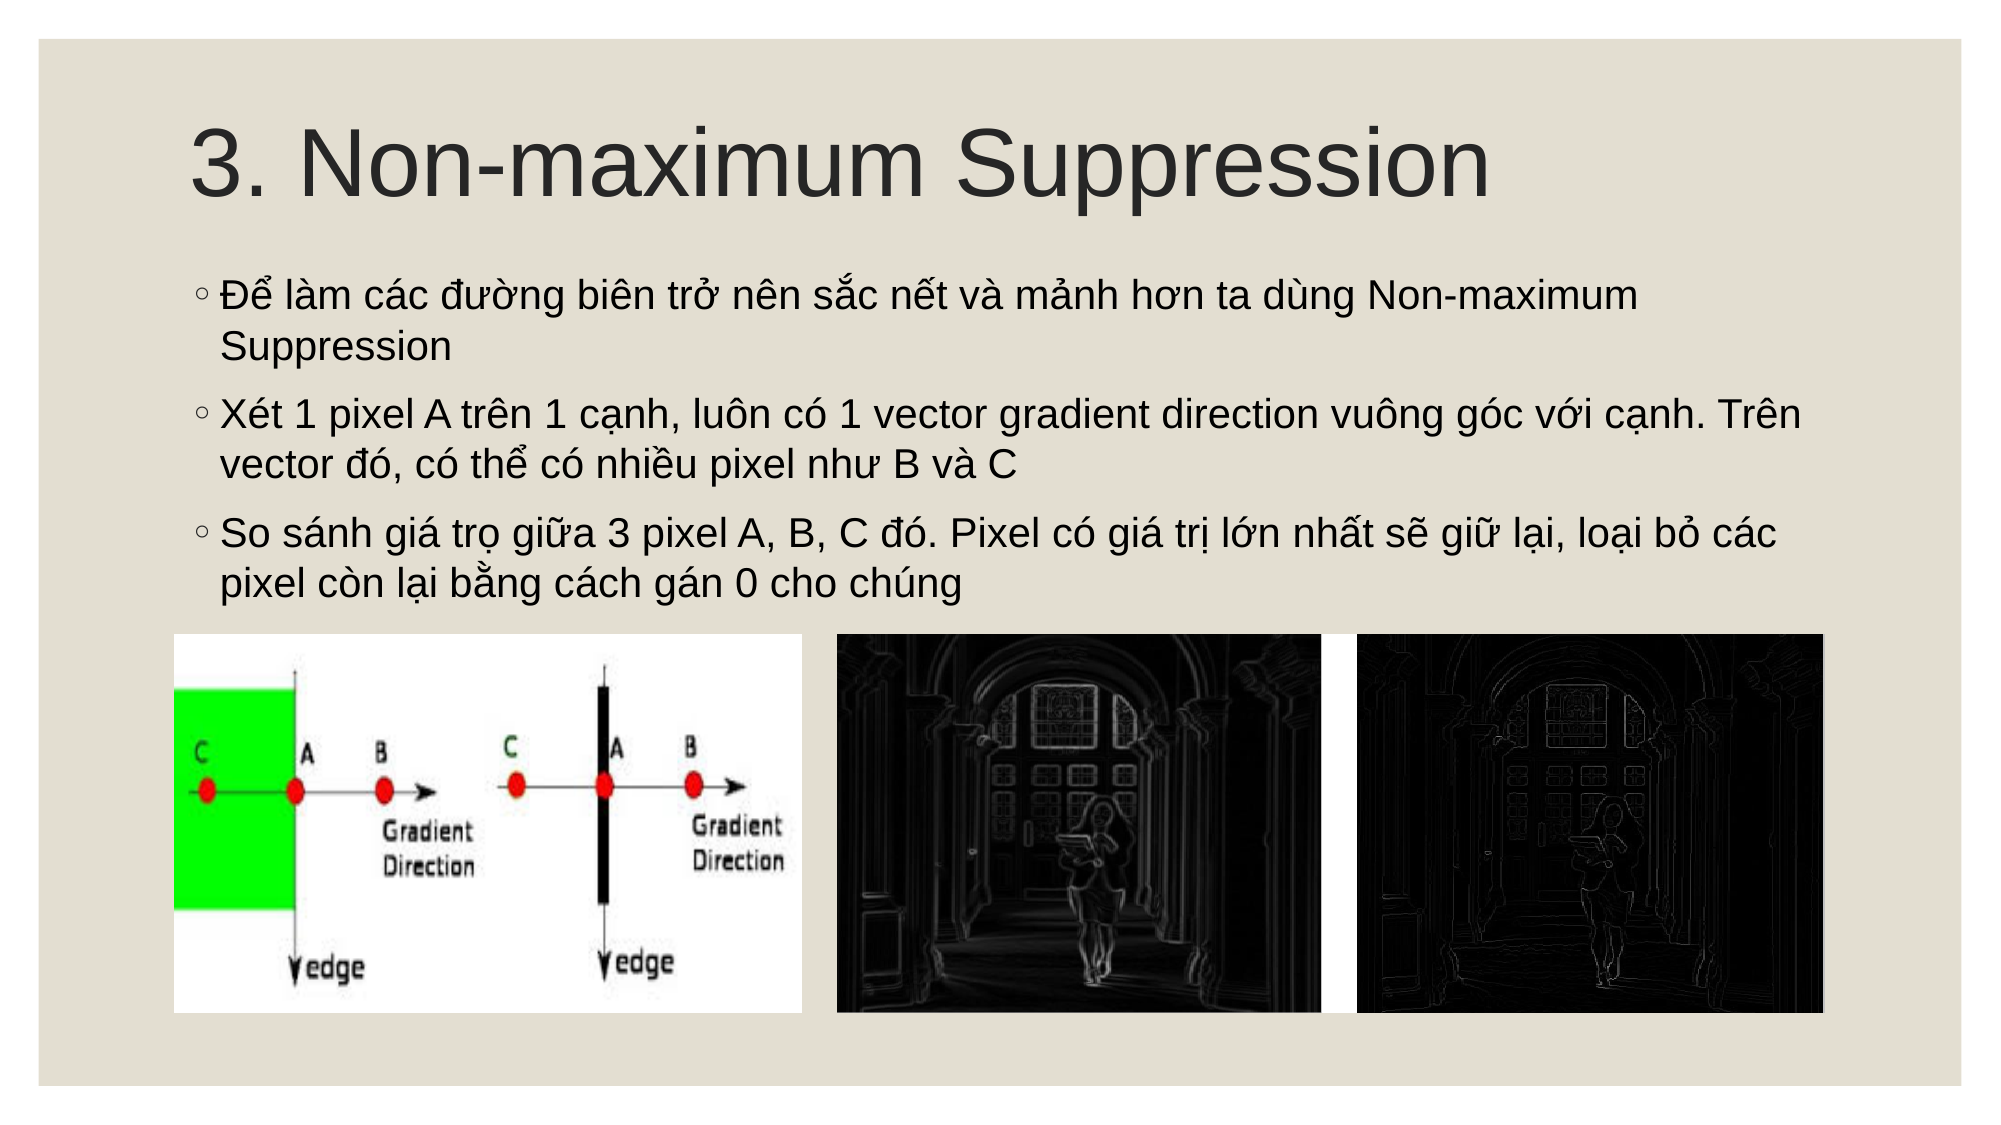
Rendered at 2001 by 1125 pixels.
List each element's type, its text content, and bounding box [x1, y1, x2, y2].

title 3. Non-maximum Suppression [174, 105, 1825, 260]
picture [837, 634, 1825, 1013]
list Để làm các đường biên trở nên sắc nết và mảnh hơn ta dùng Non-maximum Suppression Xét 1 pixel A trên 1 cạnh, luôn có 1 vector gradient direction vuông góc với cạnh. Trên vector đó, có thể có nhiều pixel như B và C So sánh giá trọ giữa 3 pixel A, B, C đó. Pixel có giá trị lớn nhất sẽ giữ lại, loại bỏ các pixel còn lại bằng cách gán 0 cho chúng [174, 260, 1825, 1069]
picture [174, 634, 802, 1013]
